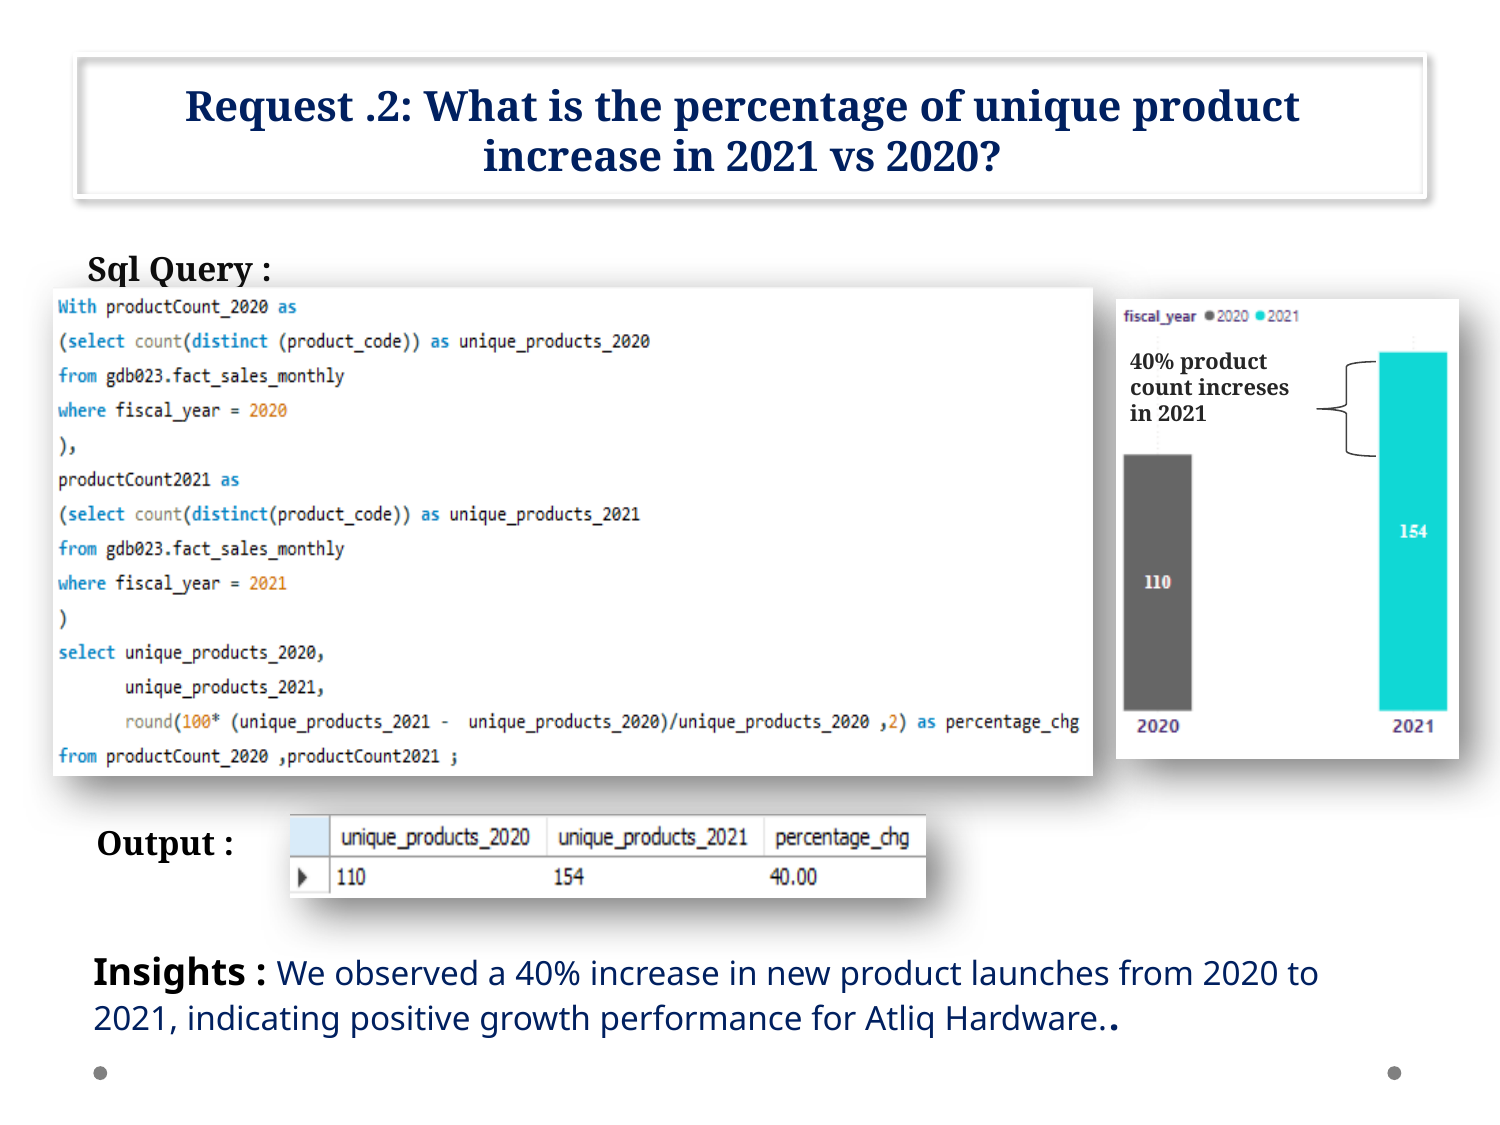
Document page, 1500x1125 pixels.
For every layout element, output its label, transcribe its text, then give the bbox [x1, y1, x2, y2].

text_box Output : [81, 814, 258, 870]
picture [1115, 299, 1459, 760]
text_box Sql Query : [72, 241, 296, 275]
text_box Request .2: What is the percentage of unique product increase in 2021 vs 2020? [85, 72, 1400, 188]
text_box [73, 52, 1427, 199]
picture [290, 814, 926, 898]
picture [52, 287, 1093, 776]
text_box Insights : We observed a 40% increase in new product launches from 2020 to 2021, indicating positive growth performance for Atliq Hardware.. [78, 940, 1422, 1046]
